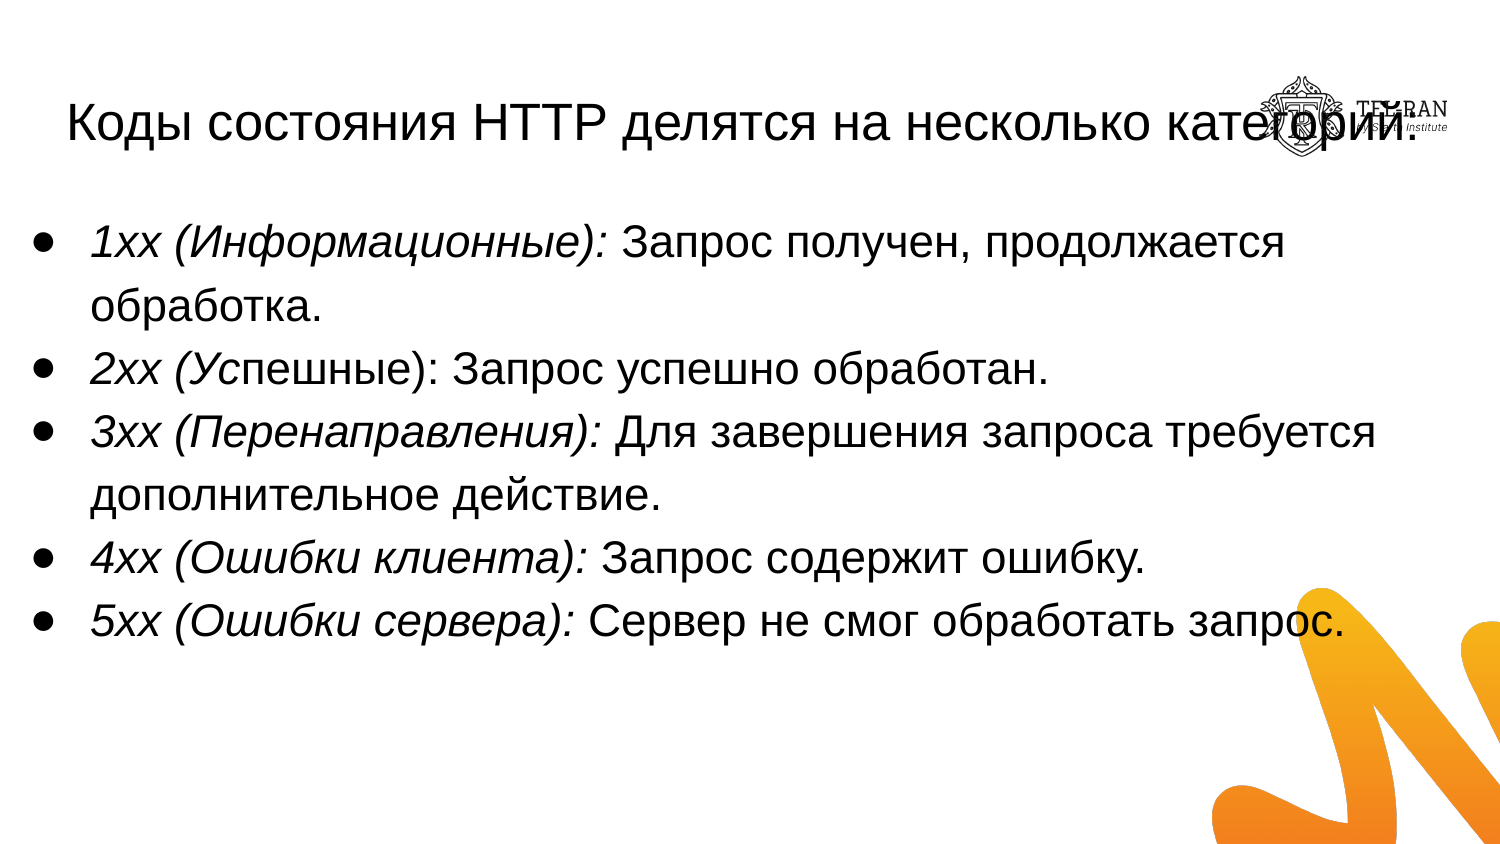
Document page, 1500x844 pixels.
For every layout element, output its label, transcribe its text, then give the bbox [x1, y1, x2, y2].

list 1xx (Информационные): Запрос получен, продолжается обработка. 2xx (Успешные): Запрос успешно обработан. 3xx (Перенаправления): Для завершения запроса требуется дополнительное действие. 4xx (Ошибки клиента): Запрос содержит ошибку. 5xx (Ошибки сервера): Сервер не смог обработать запрос. [0, 189, 1500, 844]
picture [1259, 76, 1447, 157]
picture [1152, 588, 1500, 844]
title Коды состояния HTTP делятся на несколько категорий: [51, 72, 1449, 167]
